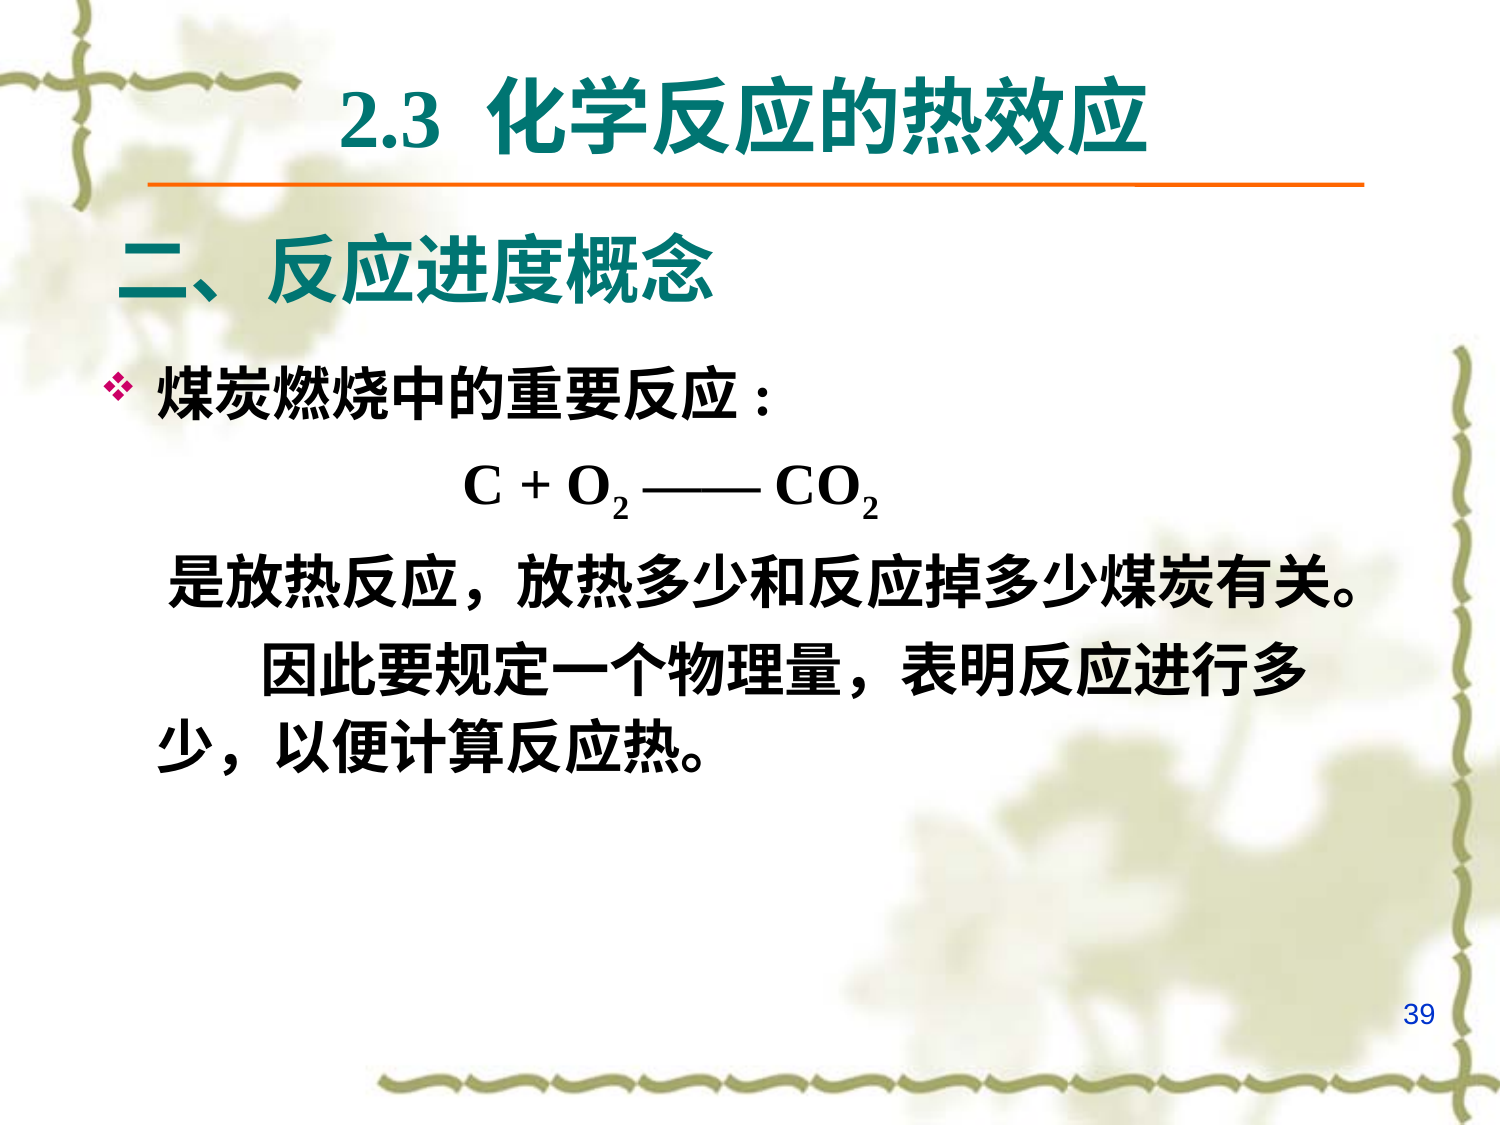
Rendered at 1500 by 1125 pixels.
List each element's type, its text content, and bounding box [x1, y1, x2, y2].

title 二、反应进度概念 [100, 208, 1412, 328]
list 煤炭燃烧中的重要反应: C + O2 —— CO2 是放热反应，放热多少和反应掉多少煤炭有关。 因此要规定一个物理量，表明反应进行多少，以便计算反应热。 [100, 350, 1412, 988]
picture [0, 0, 1500, 1125]
text_box 2.3 化学反应的热效应 [53, 42, 1455, 186]
slide_number 39 [1074, 987, 1451, 1066]
